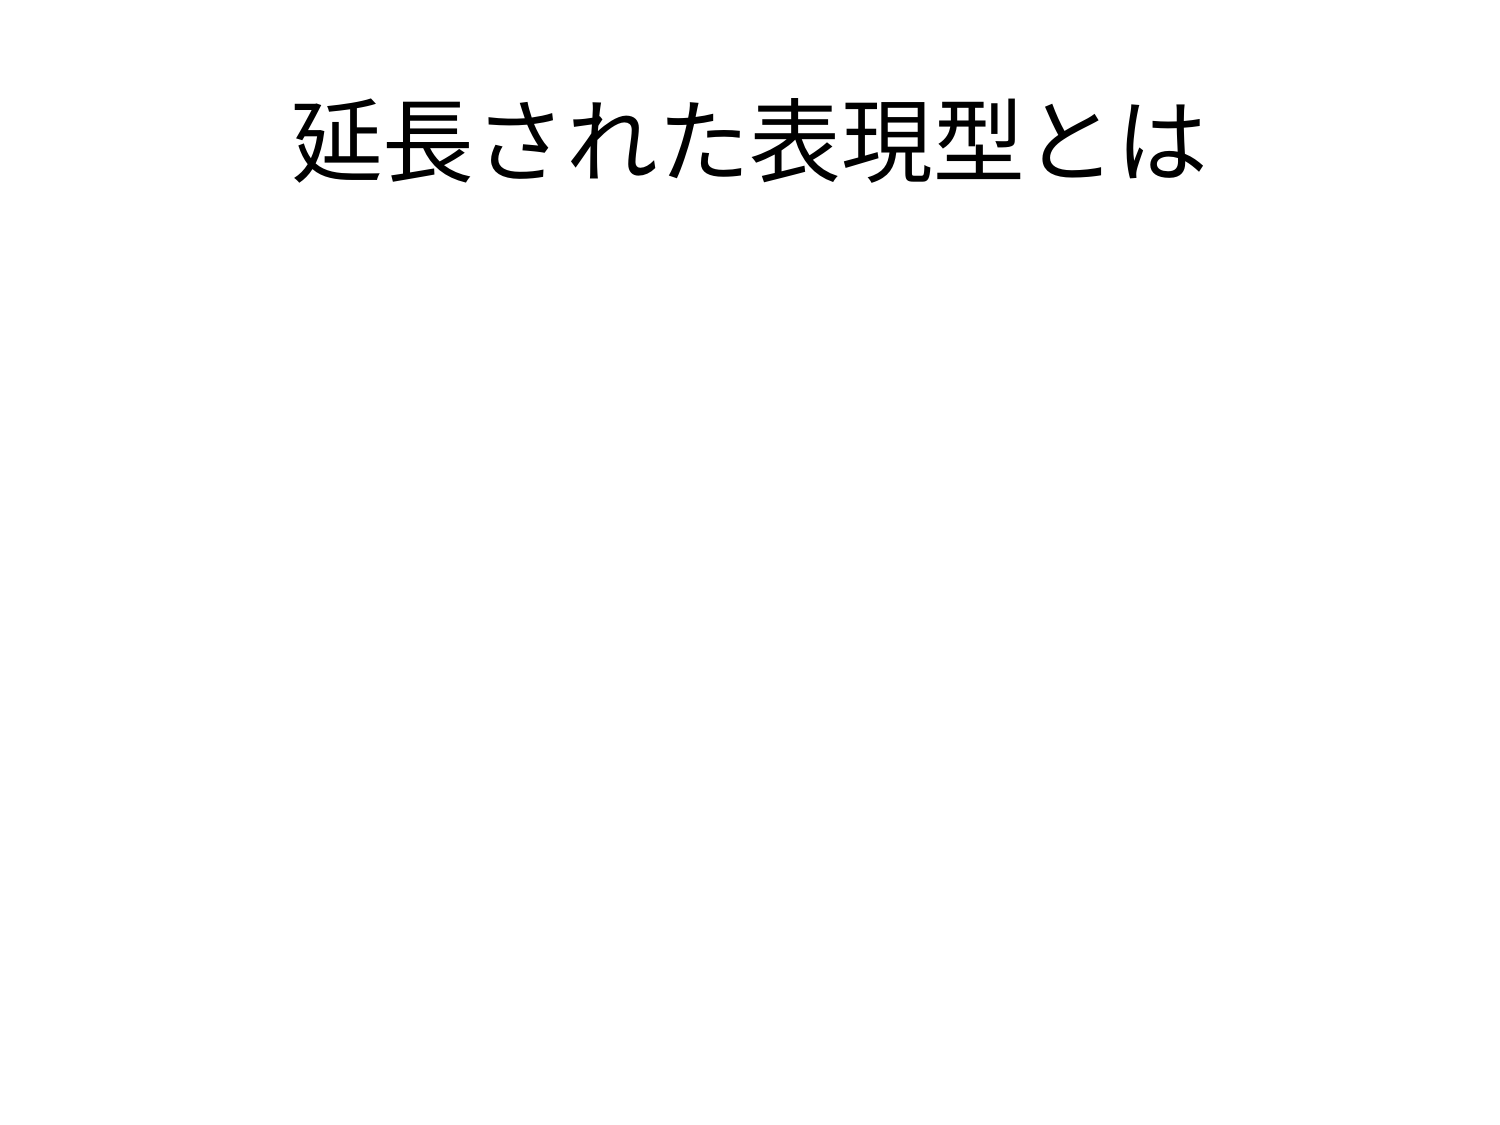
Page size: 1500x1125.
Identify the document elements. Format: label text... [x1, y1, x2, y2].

title 延長された表現型とは [75, 45, 1425, 233]
